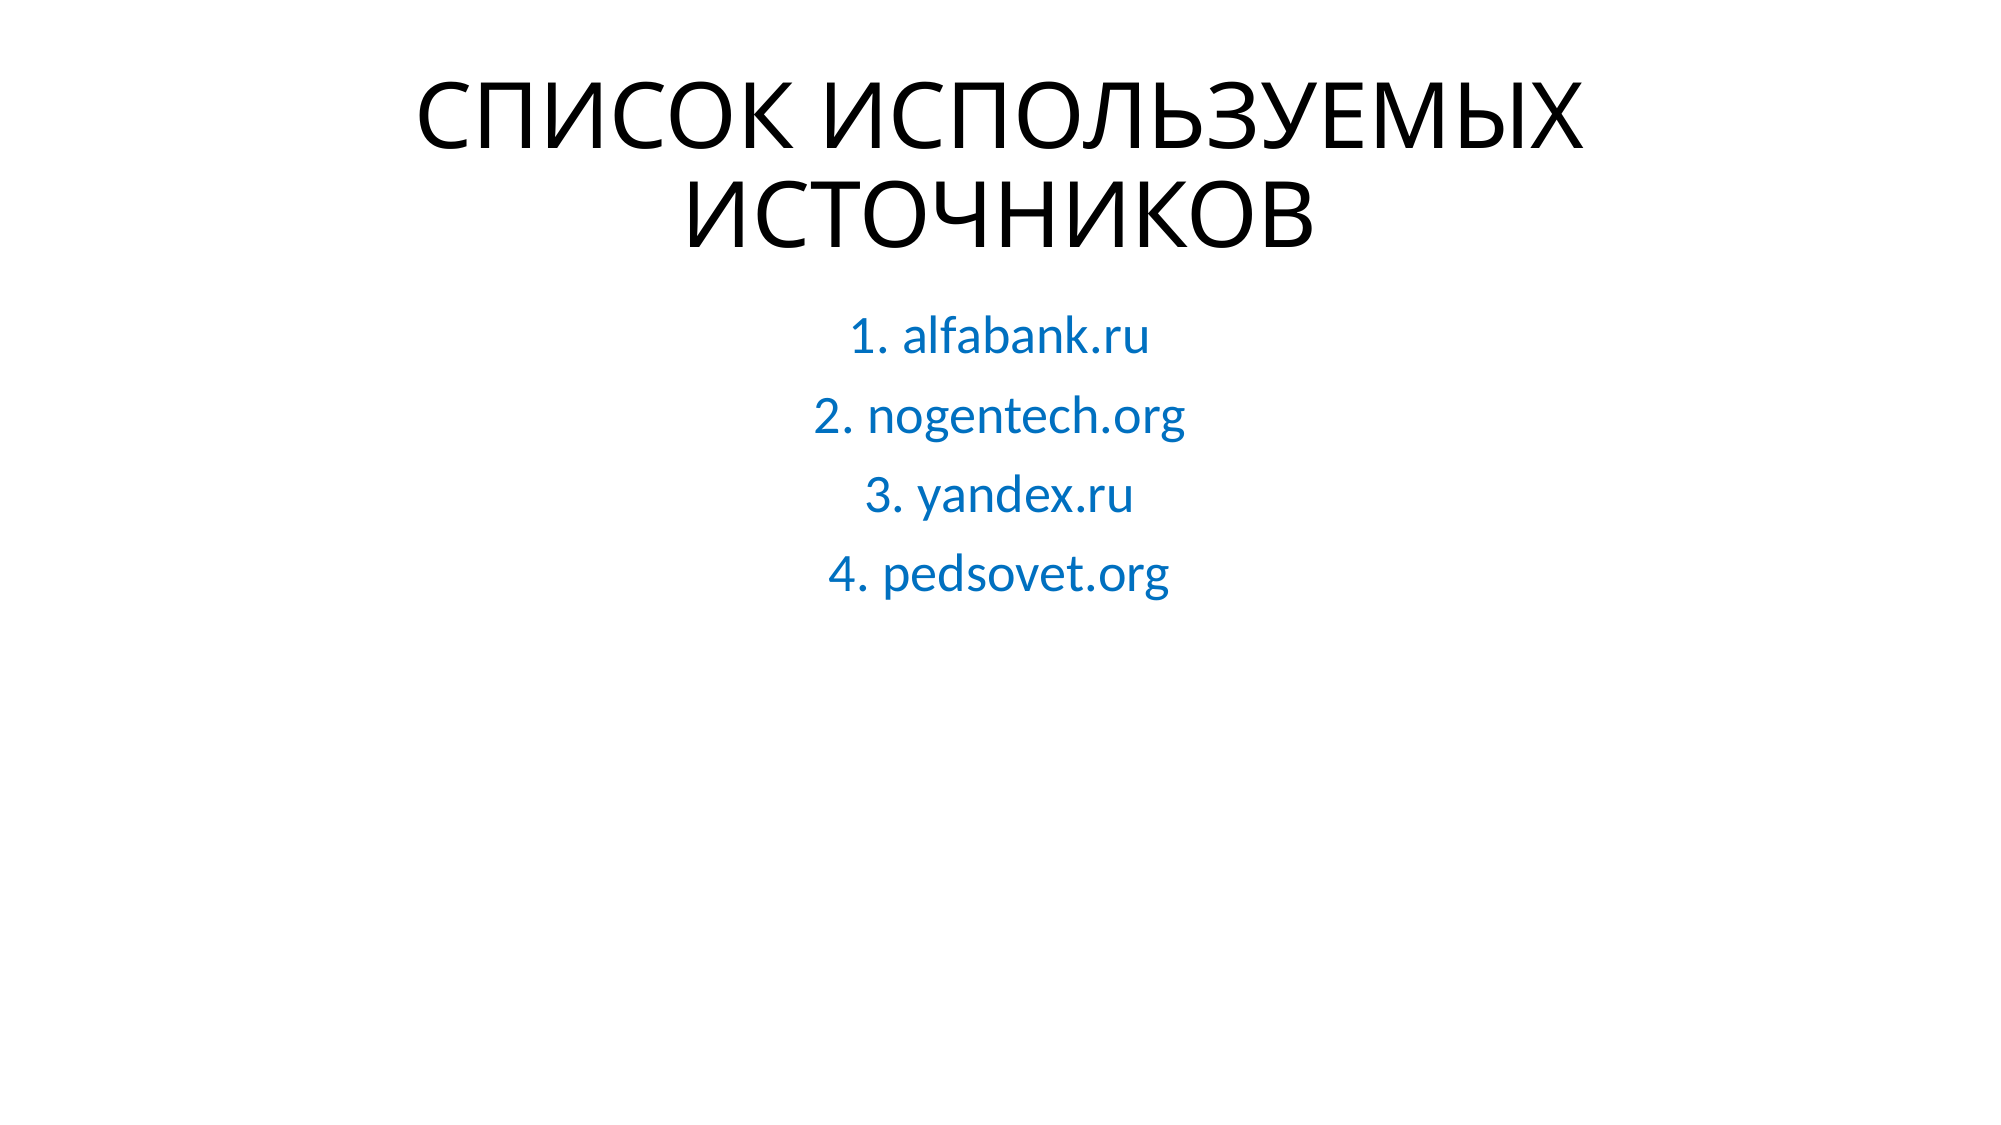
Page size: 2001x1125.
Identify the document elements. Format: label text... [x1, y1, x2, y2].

title СПИСОК ИСПОЛЬЗУЕМЫХ ИСТОЧНИКОВ [137, 59, 1863, 278]
list 1. alfabank.ru 2. nogentech.org 3. yandex.ru 4. pedsovet.org [137, 299, 1863, 1014]
